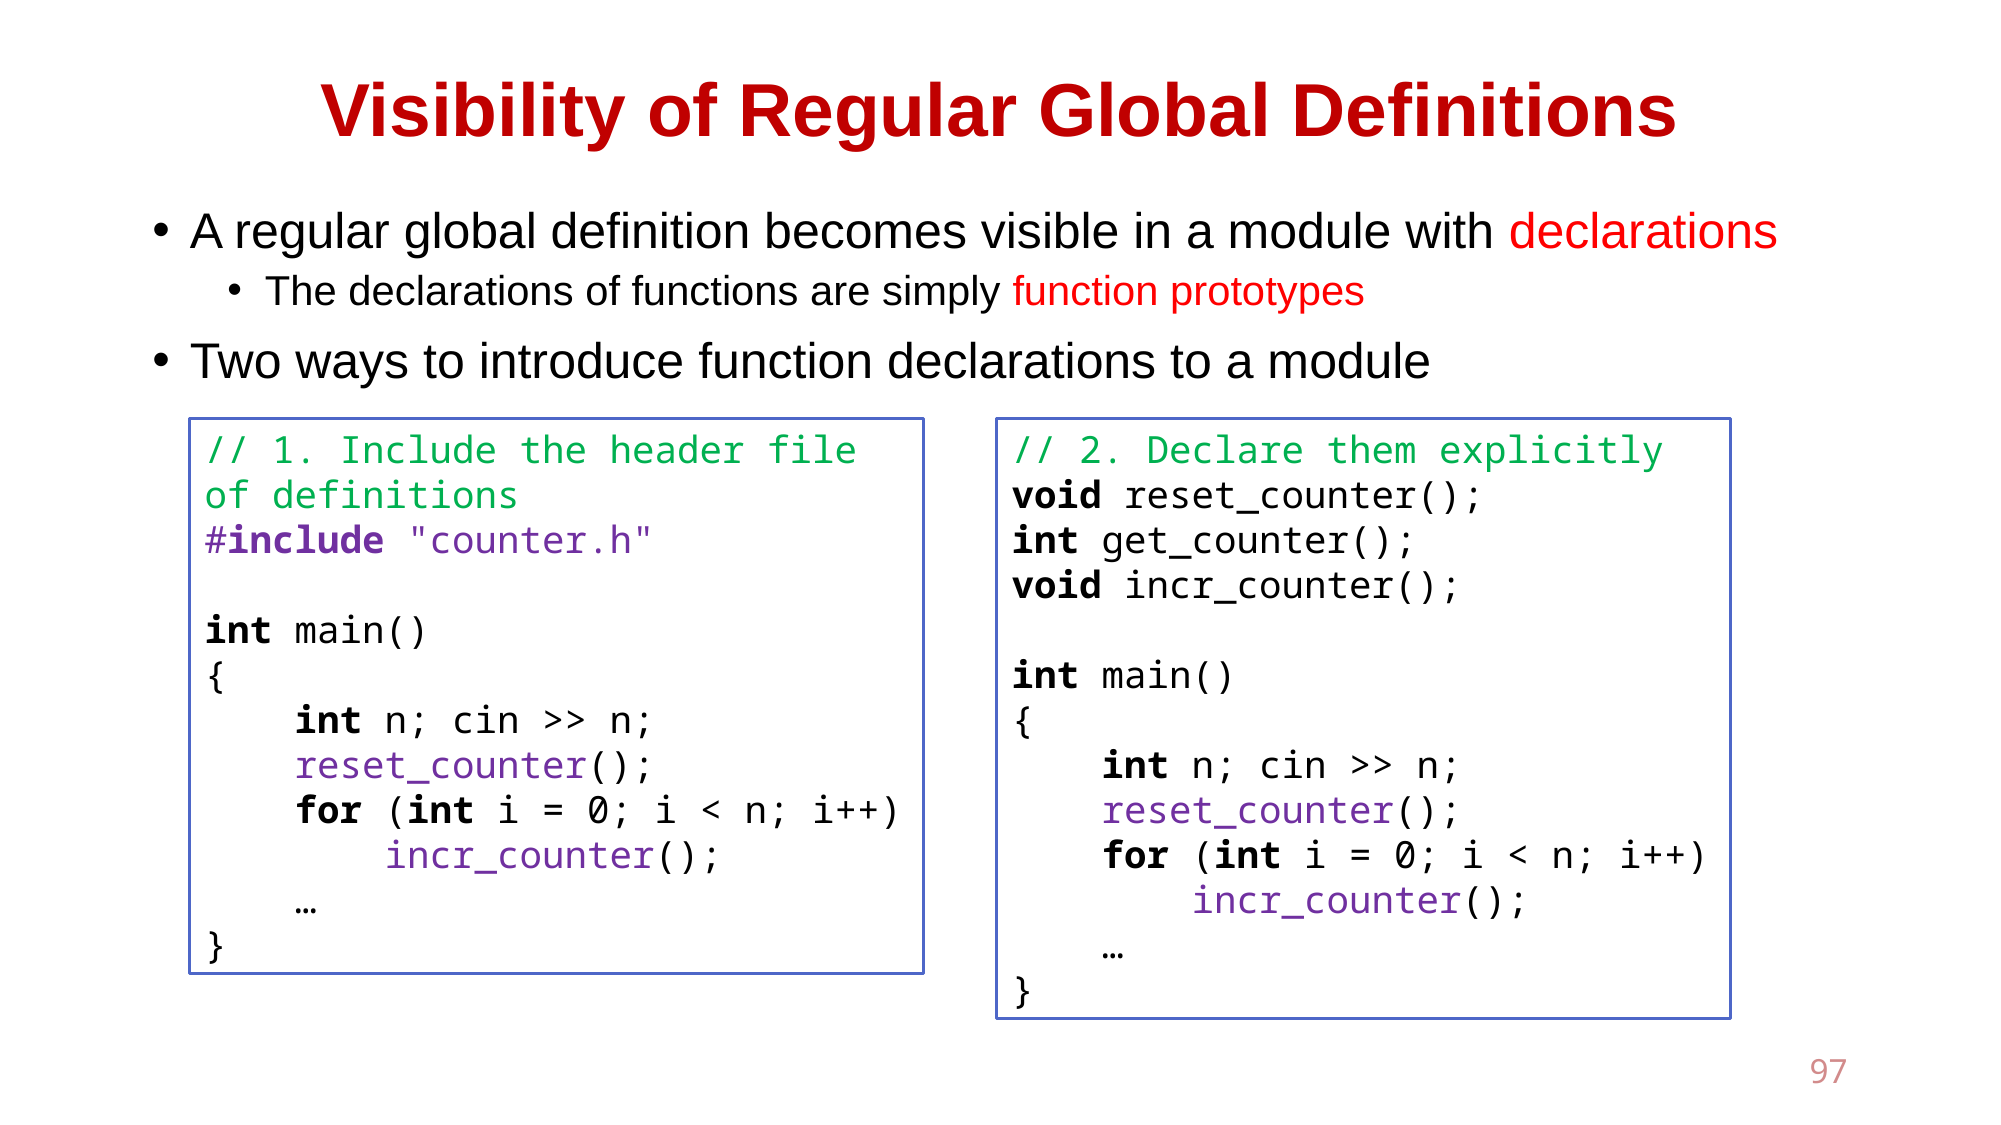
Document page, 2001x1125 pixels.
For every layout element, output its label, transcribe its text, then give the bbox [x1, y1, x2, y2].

slide_number 97 [1412, 1042, 1863, 1103]
title Visibility of Regular Global Definitions [137, 59, 1863, 166]
text_box // 2. Declare them explicitly void reset_counter(); int get_counter(); void incr_counter(); int main() { int n; cin >> n; reset_counter(); for (int i = 0; i < n; i++) incr_counter(); … } [996, 418, 1731, 1019]
text_box // 1. Include the header file of definitions #include "counter.h" int main() { int n; cin >> n; reset_counter(); for (int i = 0; i < n; i++) incr_counter(); … } [189, 418, 924, 974]
list A regular global definition becomes visible in a module with declarations The declarations of functions are simply function prototypes Two ways to introduce function declarations to a module [137, 197, 1863, 1025]
